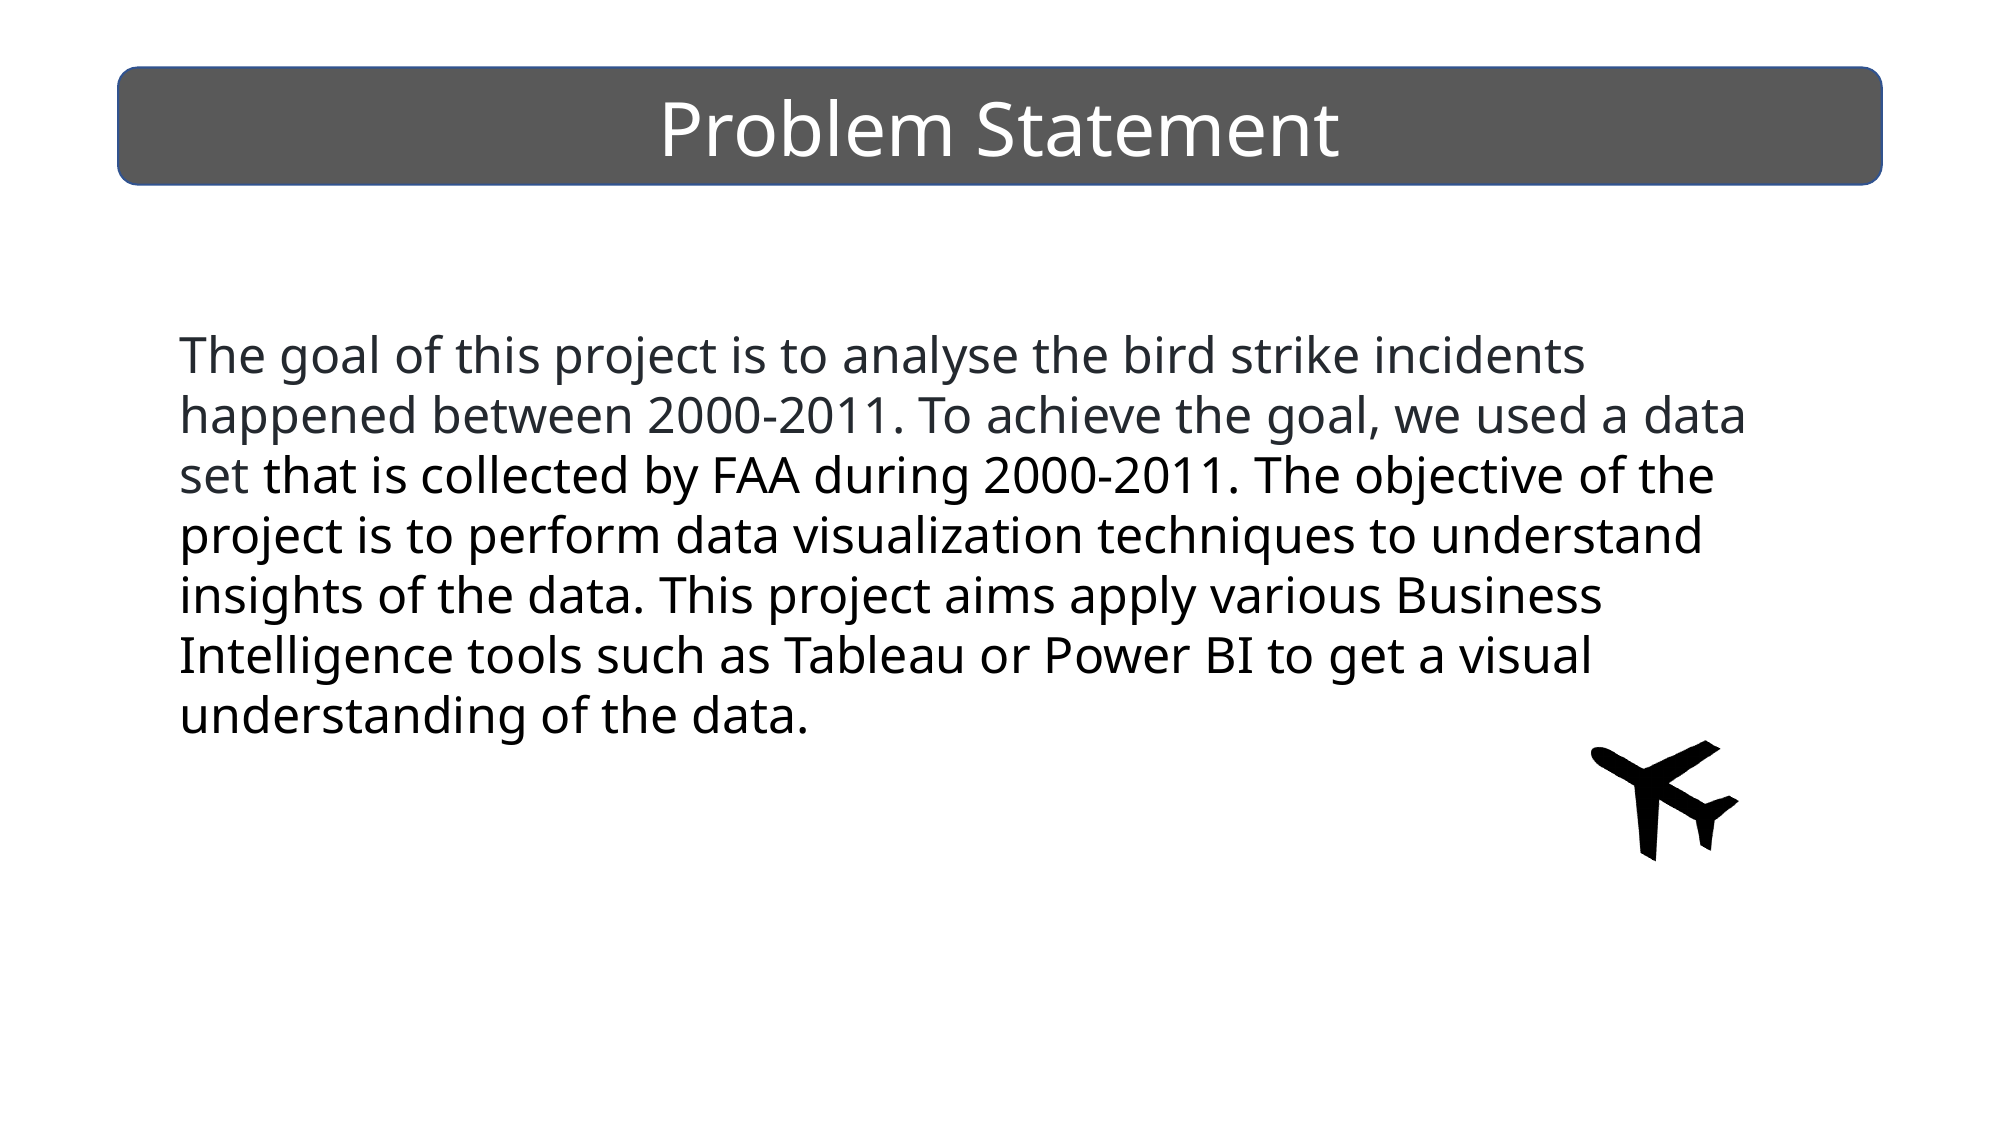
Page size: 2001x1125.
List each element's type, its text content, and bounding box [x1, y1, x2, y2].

text_box Problem Statement [118, 67, 1882, 185]
text_box The goal of this project is to analyse the bird strike incidents happened between 2000-2011. To achieve the goal, we used a data set that is collected by FAA during 2000-2011. The objective of the project is to perform data visualization techniques to understand insights of the data. This project aims apply various Business Intelligence tools such as Tableau or Power BI to get a visual understanding of the data. [164, 316, 1807, 797]
picture [1533, 664, 1783, 912]
